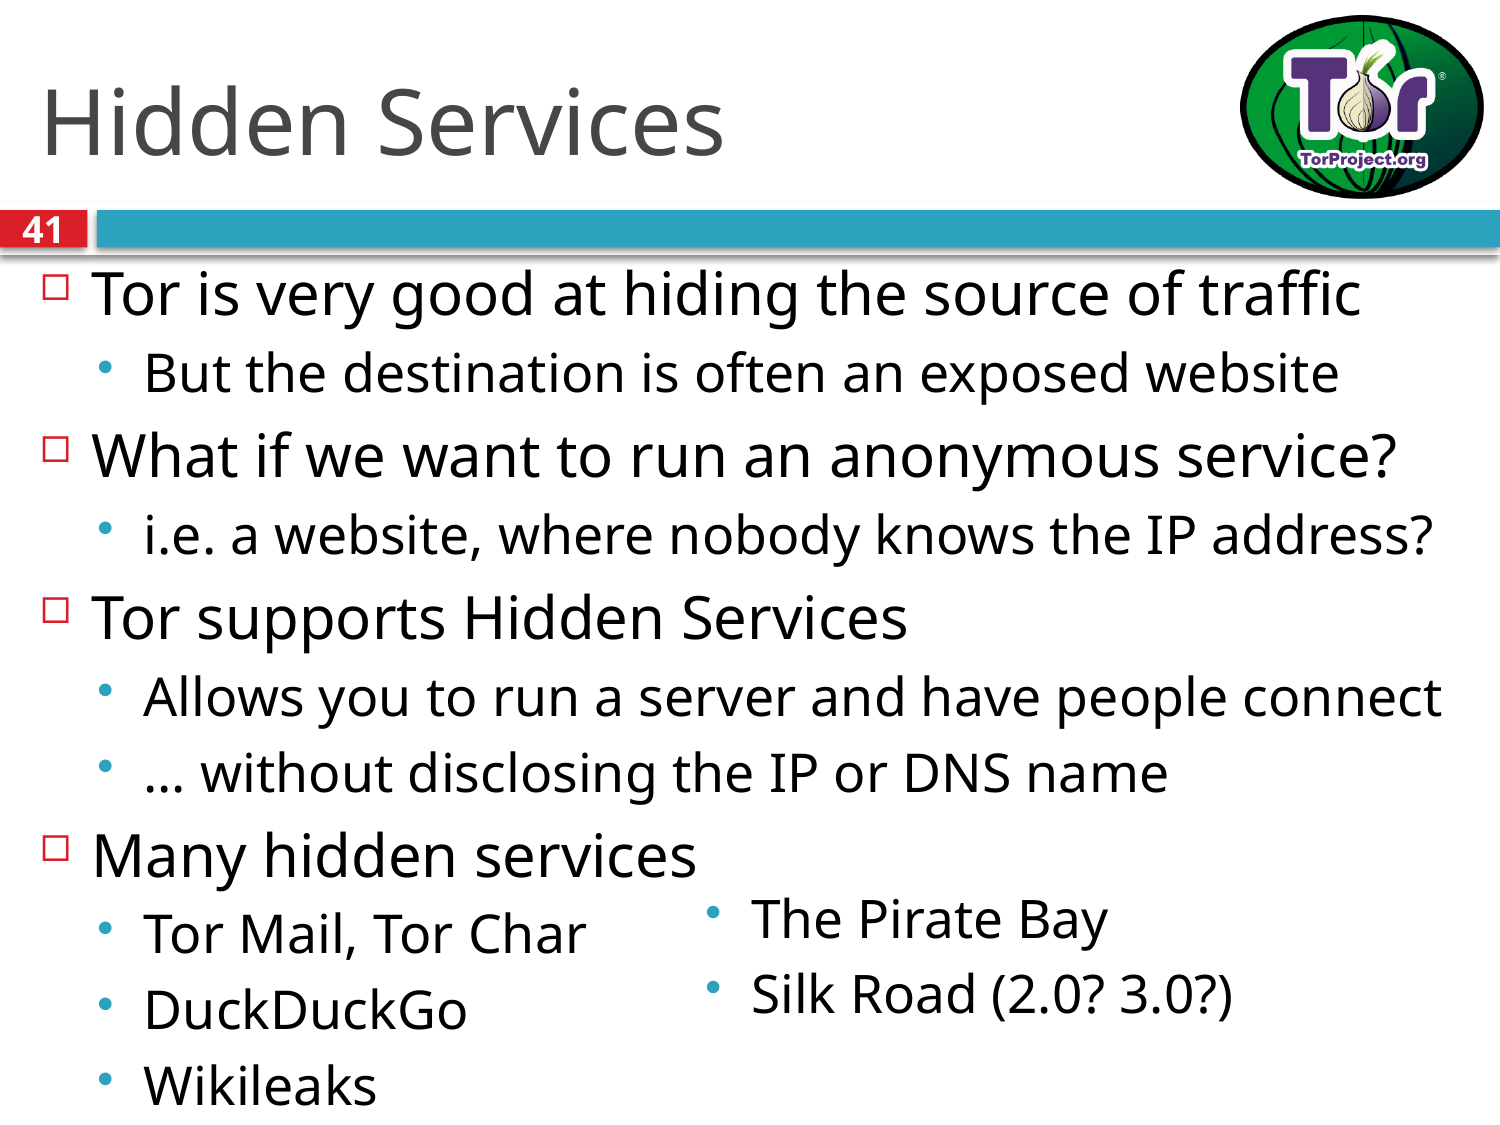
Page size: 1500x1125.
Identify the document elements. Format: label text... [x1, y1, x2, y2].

picture [1239, 15, 1484, 199]
text_box The Pirate Bay Silk Road (2.0? 3.0?) [633, 877, 1256, 1050]
title Hidden Services [24, 37, 1233, 200]
list Tor is very good at hiding the source of traffic But the destination is often an exposed website What if we want to run an anonymous service? i.e. a website, where nobody knows the IP address? Tor supports Hidden Services Allows you to run a server and have people connect … without disclosing the IP or DNS name Many hidden services Tor Mail, Tor Char DuckDuckGo Wikileaks [24, 248, 1475, 1125]
slide_number 41 [0, 206, 88, 257]
